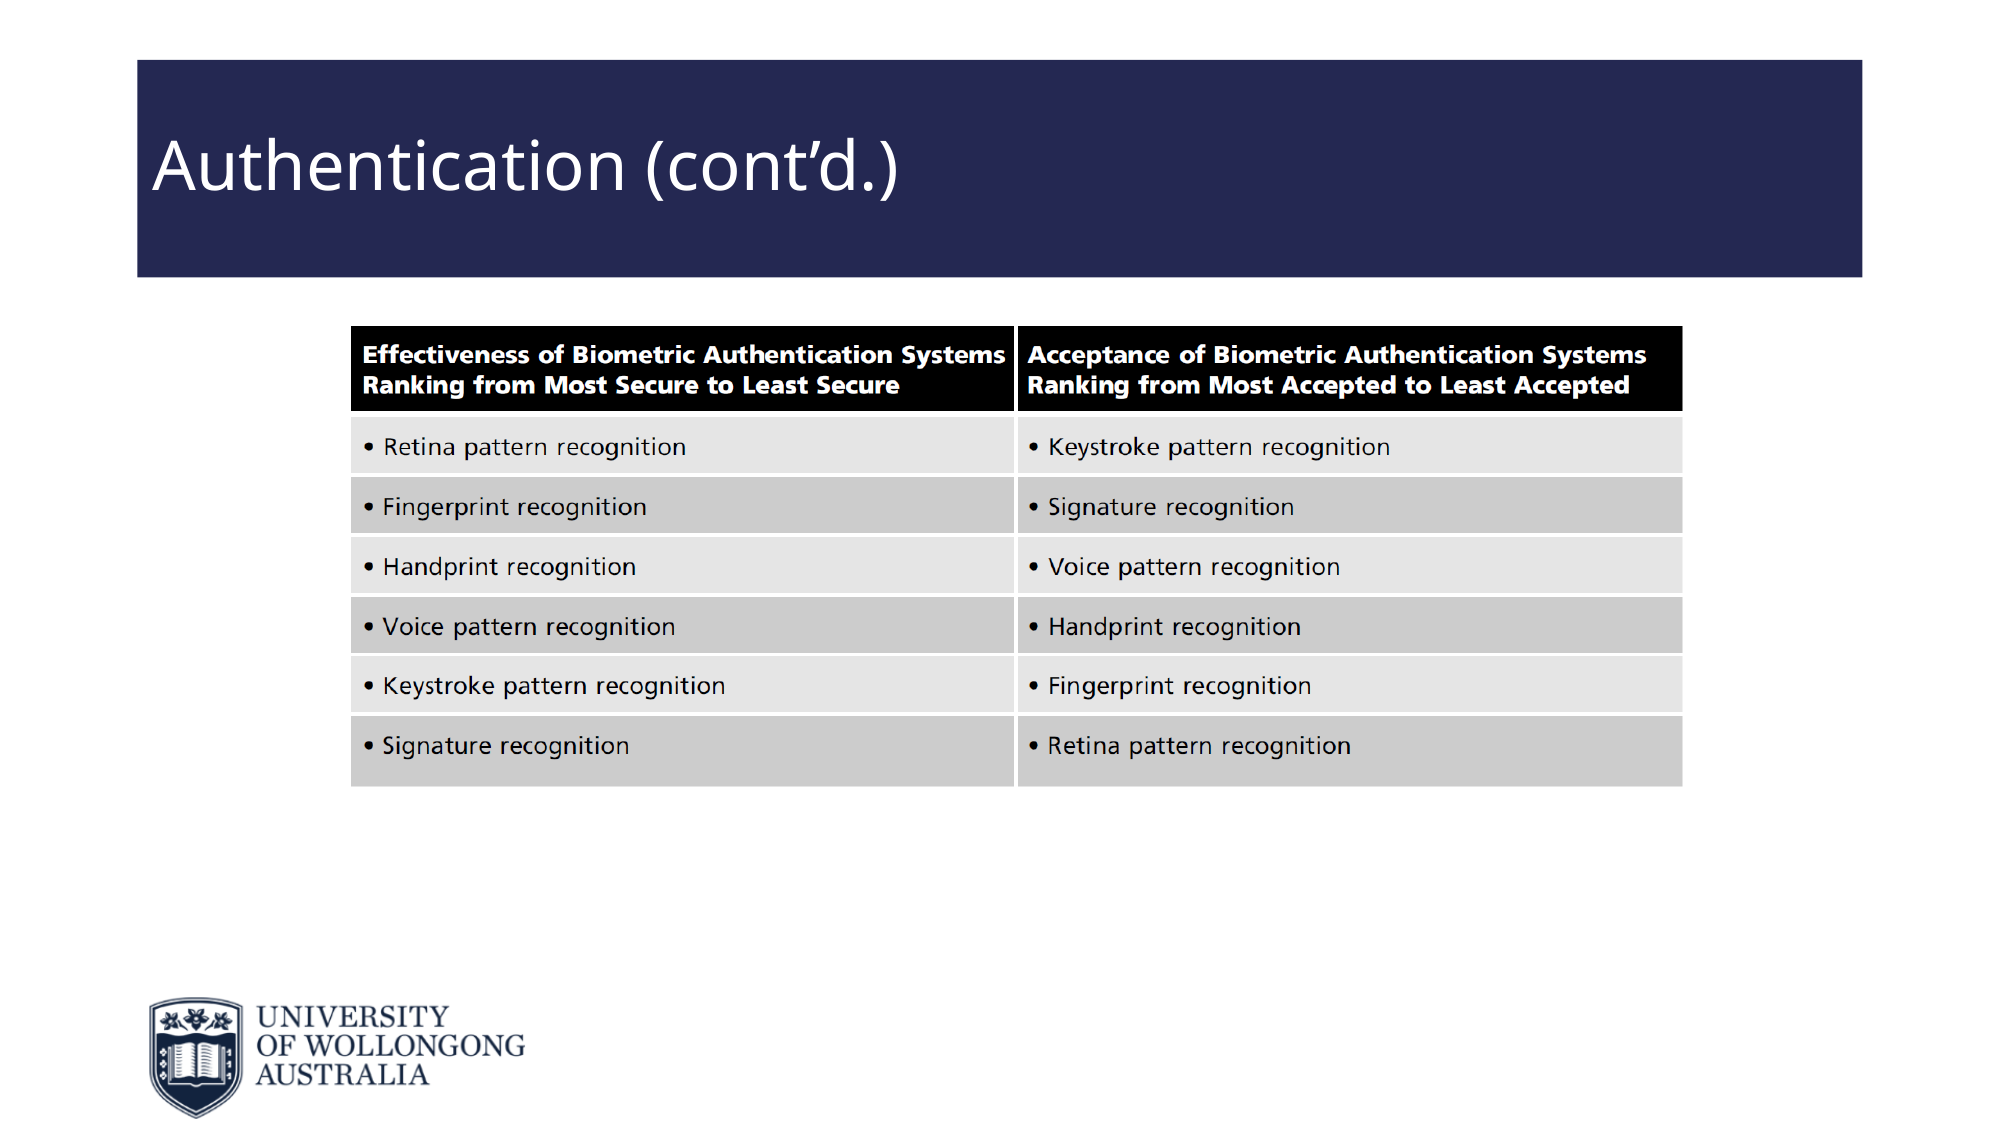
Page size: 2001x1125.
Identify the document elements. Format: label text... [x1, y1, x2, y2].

picture [350, 325, 1683, 787]
title Authentication (cont’d.) [137, 59, 1863, 278]
picture [137, 987, 548, 1125]
